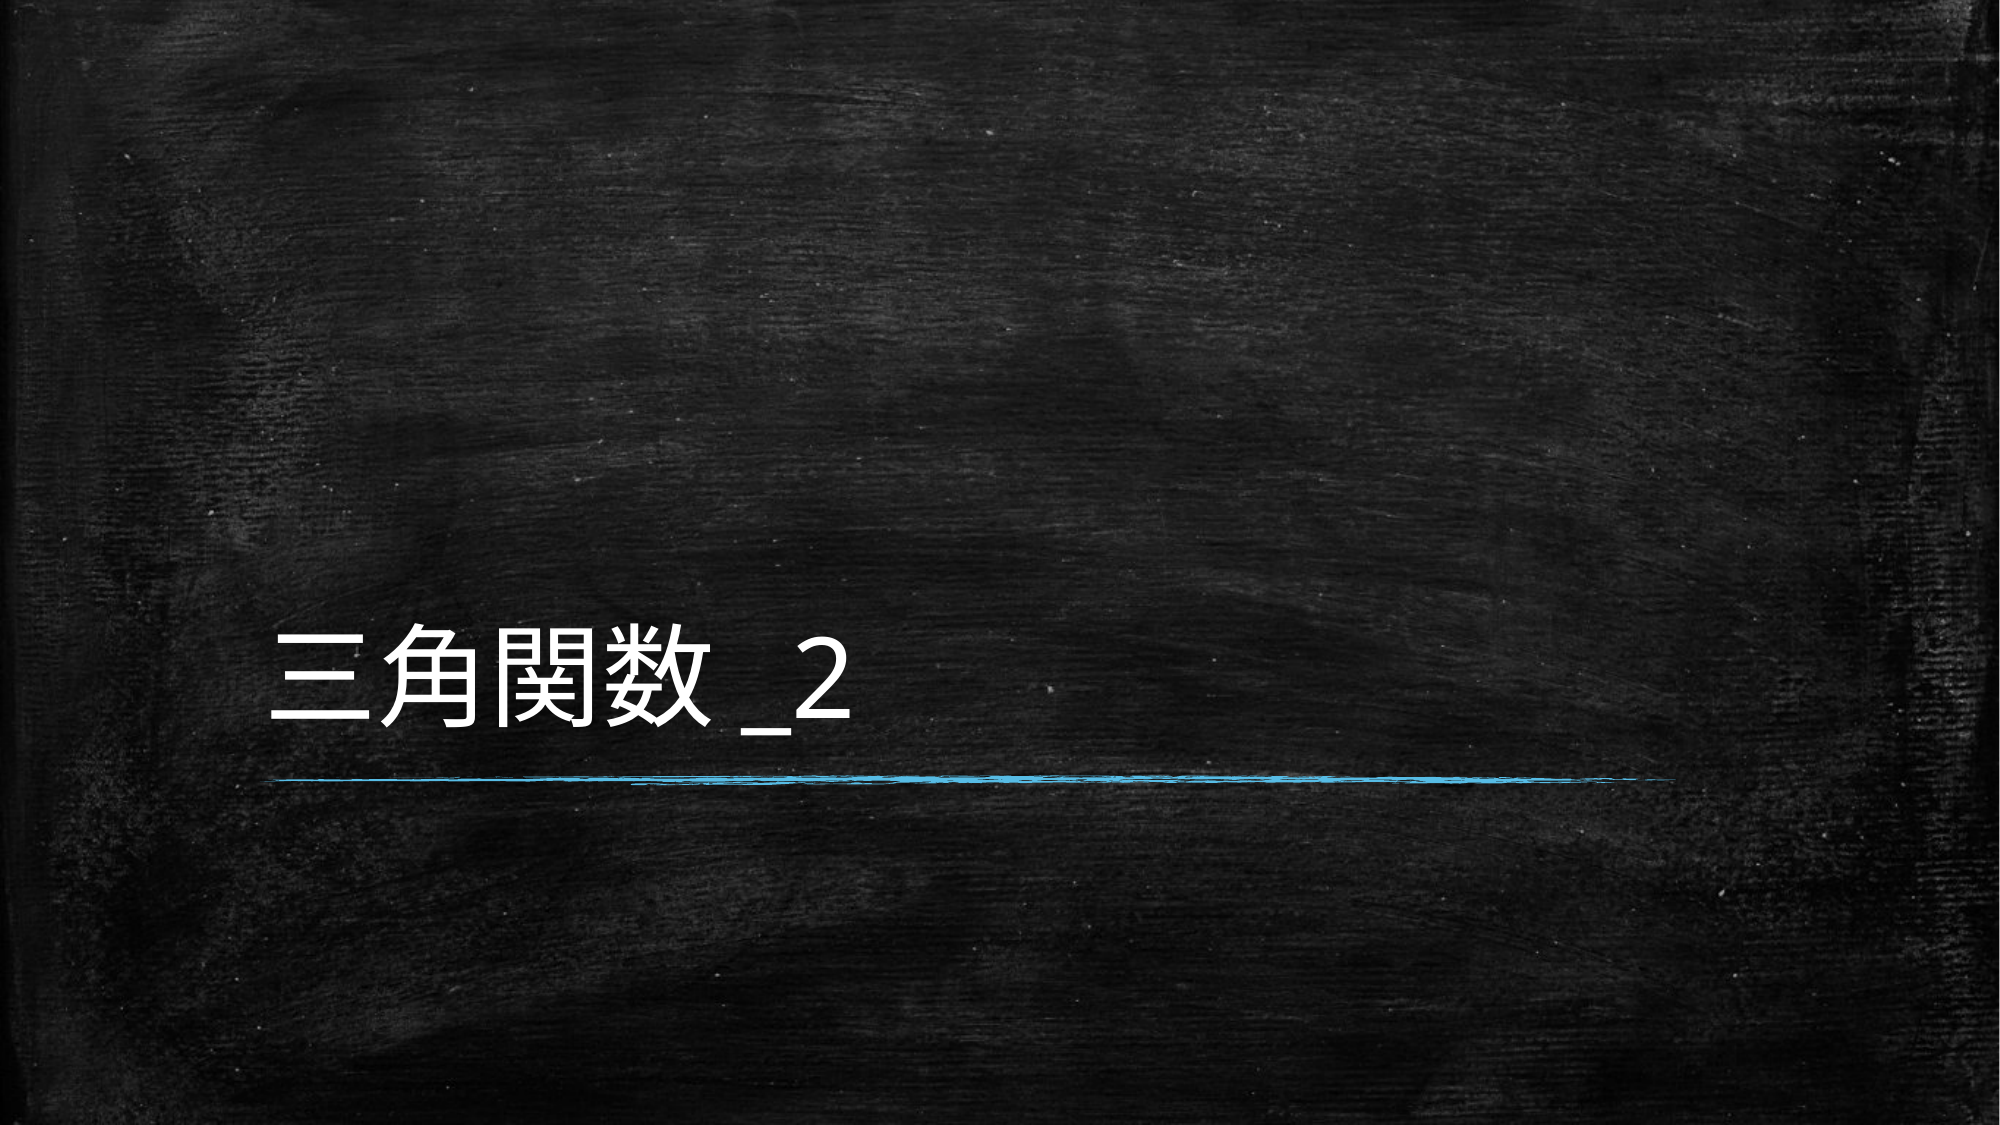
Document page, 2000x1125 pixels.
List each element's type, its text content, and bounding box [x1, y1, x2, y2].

title 三角関数_2 [249, 312, 1750, 750]
